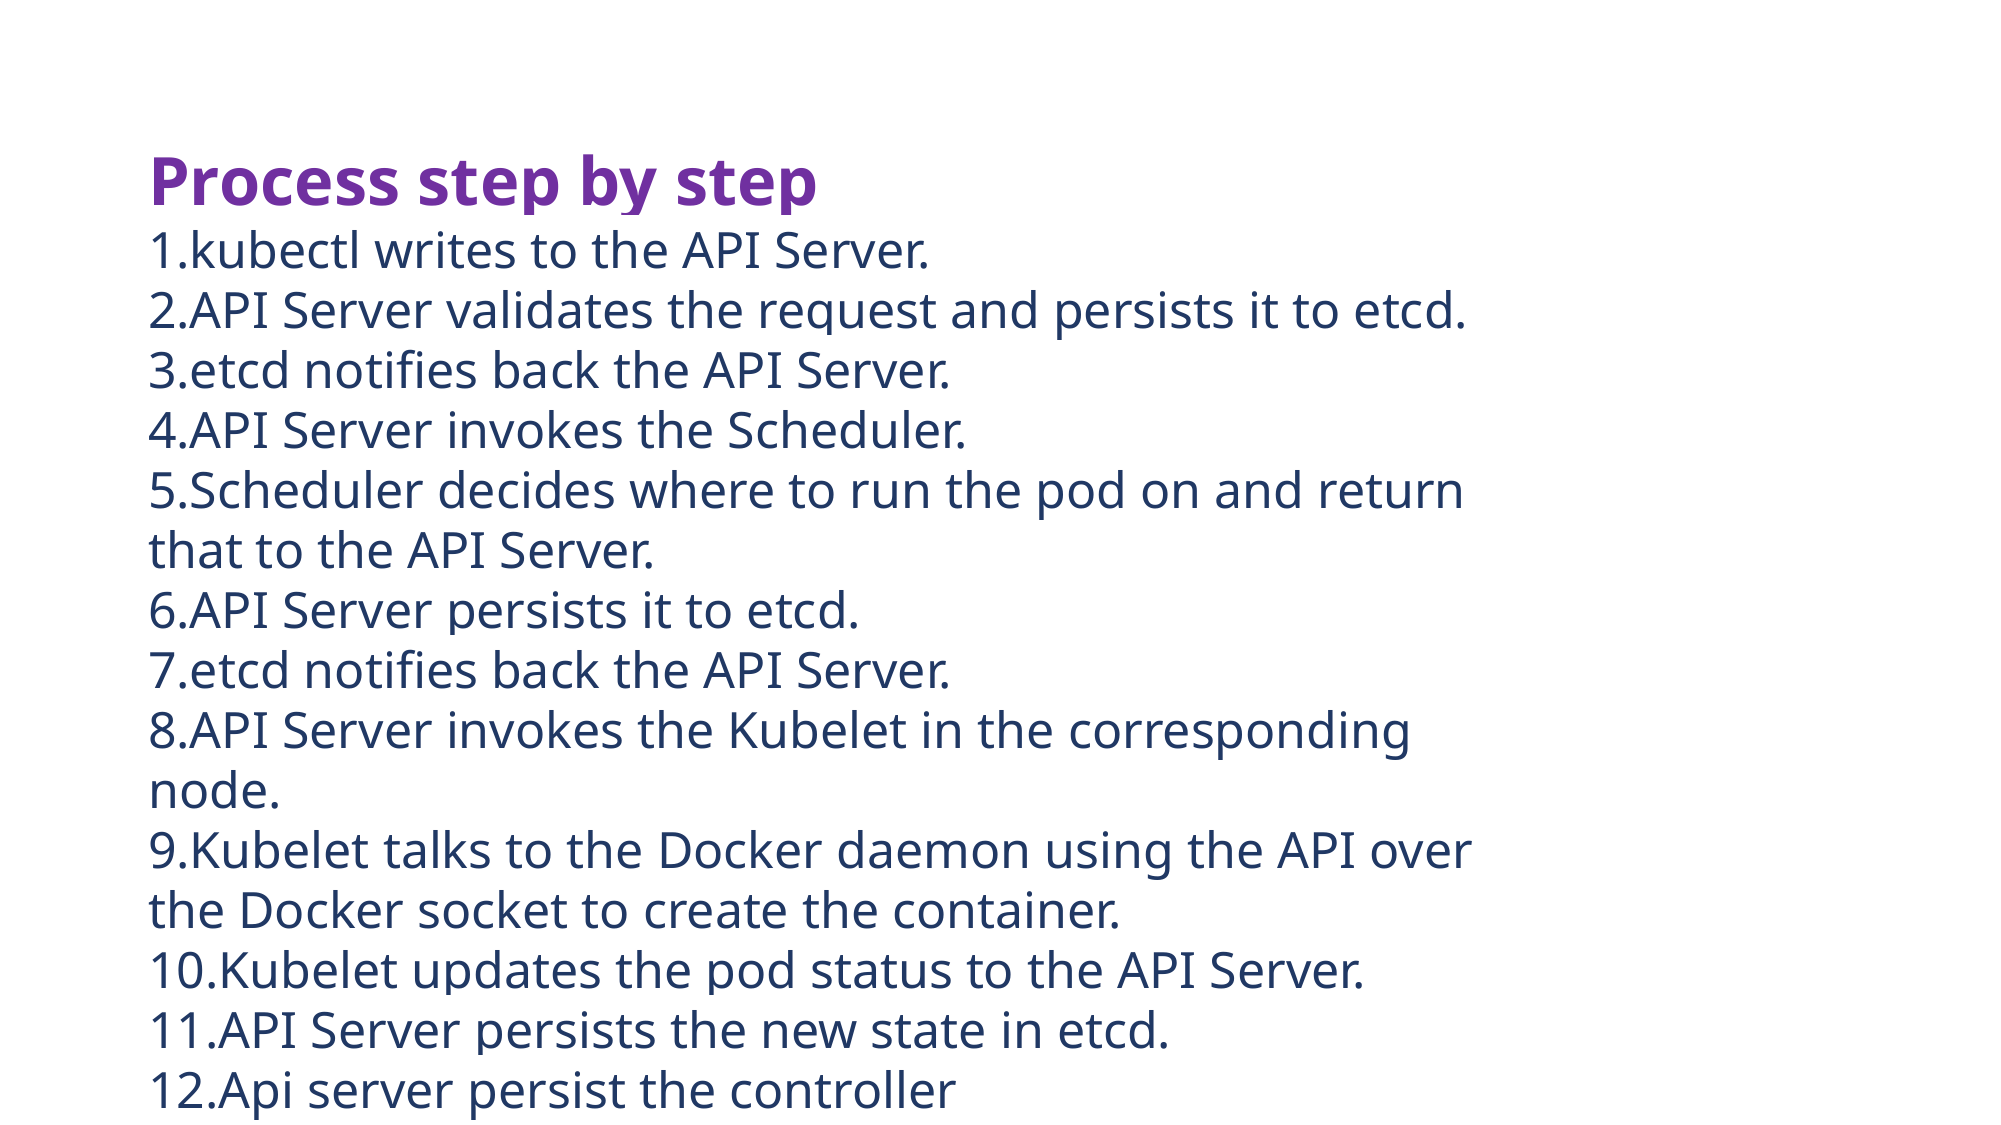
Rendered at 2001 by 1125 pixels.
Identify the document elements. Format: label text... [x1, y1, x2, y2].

text_box Process step by step kubectl writes to the API Server. API Server validates the request and persists it to etcd. etcd notifies back the API Server. API Server invokes the Scheduler. Scheduler decides where to run the pod on and return that to the API Server. API Server persists it to etcd. etcd notifies back the API Server. API Server invokes the Kubelet in the corresponding node. Kubelet talks to the Docker daemon using the API over the Docker socket to create the container. Kubelet updates the pod status to the API Server. API Server persists the new state in etcd. Api server persist the controller [133, 131, 1500, 1125]
